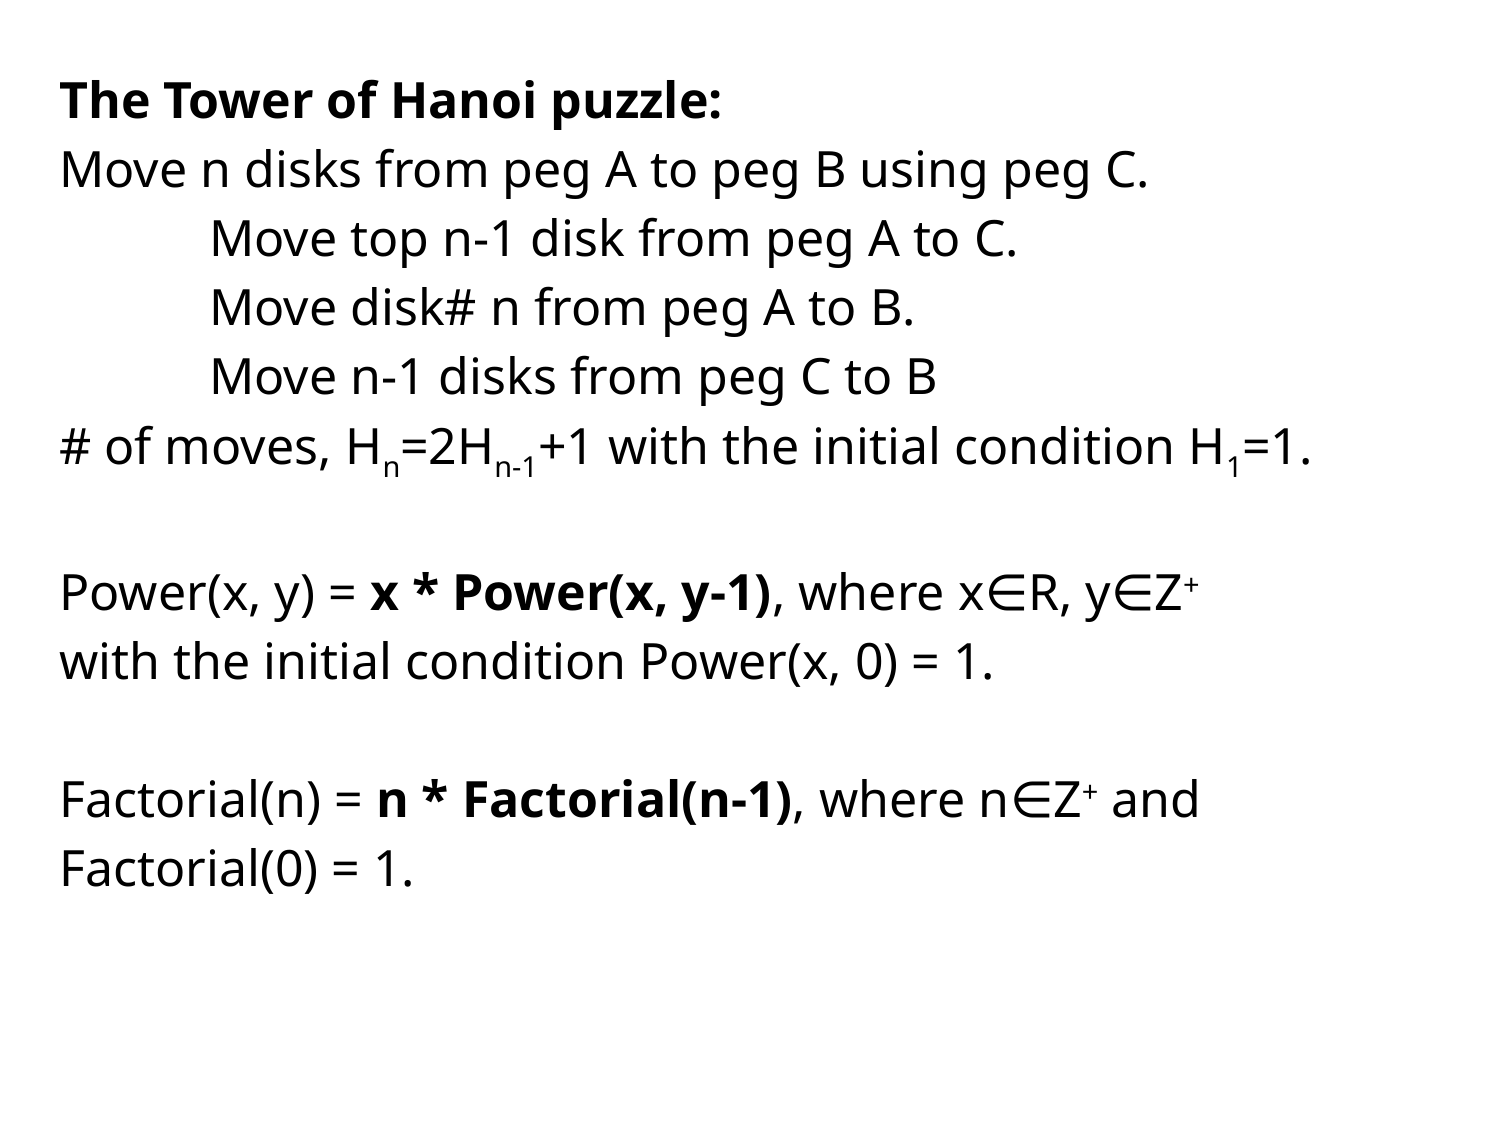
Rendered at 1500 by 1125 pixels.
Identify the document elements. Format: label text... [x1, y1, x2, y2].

text_box The Tower of Hanoi puzzle: Move n disks from peg A to peg B using peg C. Move top n-1 disk from peg A to C. Move disk# n from peg A to B. Move n-1 disks from peg C to B # of moves, Hn=2Hn-1+1 with the initial condition H1=1. Power(x, y) = x * Power(x, y-1), where x∈R, y∈Z+ with the initial condition Power(x, 0) = 1. Factorial(n) = n * Factorial(n-1), where n∈Z+ and Factorial(0) = 1. [44, 44, 1479, 1018]
